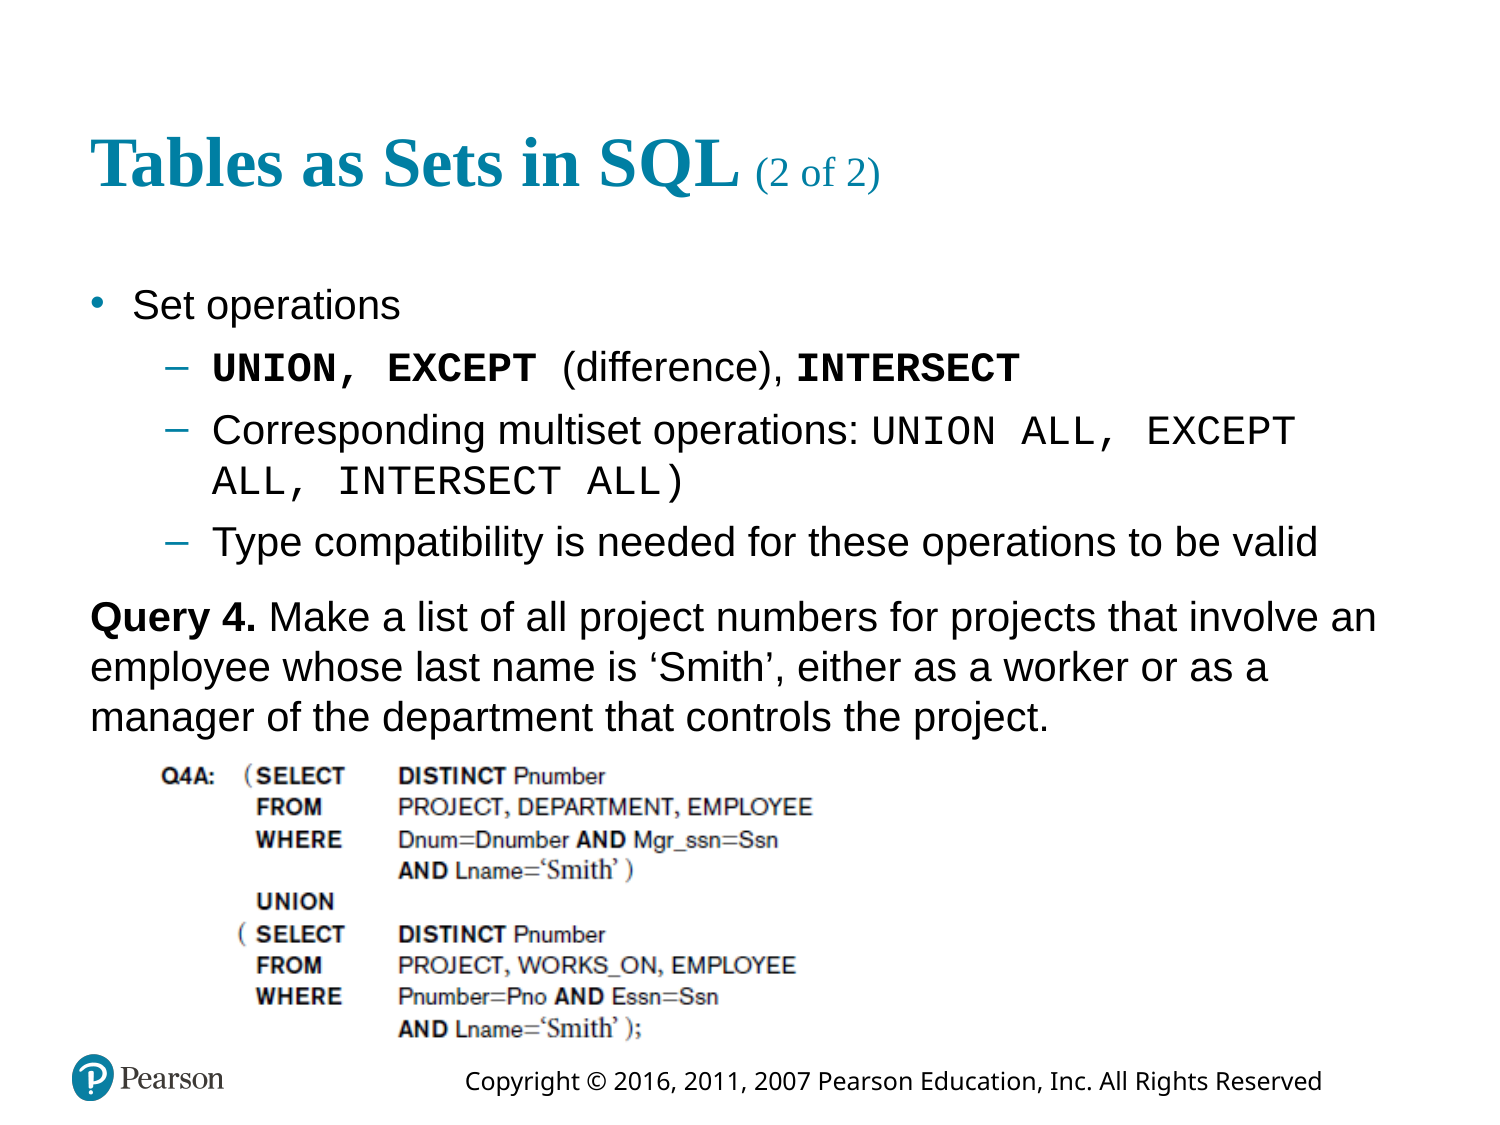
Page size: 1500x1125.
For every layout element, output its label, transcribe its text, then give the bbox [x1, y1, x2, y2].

picture [72, 1087, 83, 1101]
title Tables as Sets in S Q L (2 of 2) [75, 35, 1425, 216]
picture [154, 763, 845, 1049]
picture [72, 1054, 88, 1070]
picture [80, 1063, 106, 1088]
list Query 4. Make a list of all project numbers for projects that involve an employee whose last name is ‘Smith’, either as a worker or as a manager of the department that controls the project. [75, 574, 1425, 735]
picture [98, 1054, 224, 1101]
list Set operations UNION, EXCEPT (difference), INTERSECT Corresponding multiset operations: UNION ALL, EXCEPT ALL, INTERSECT ALL) Type compatibility is needed for these operations to be valid [75, 262, 1425, 571]
